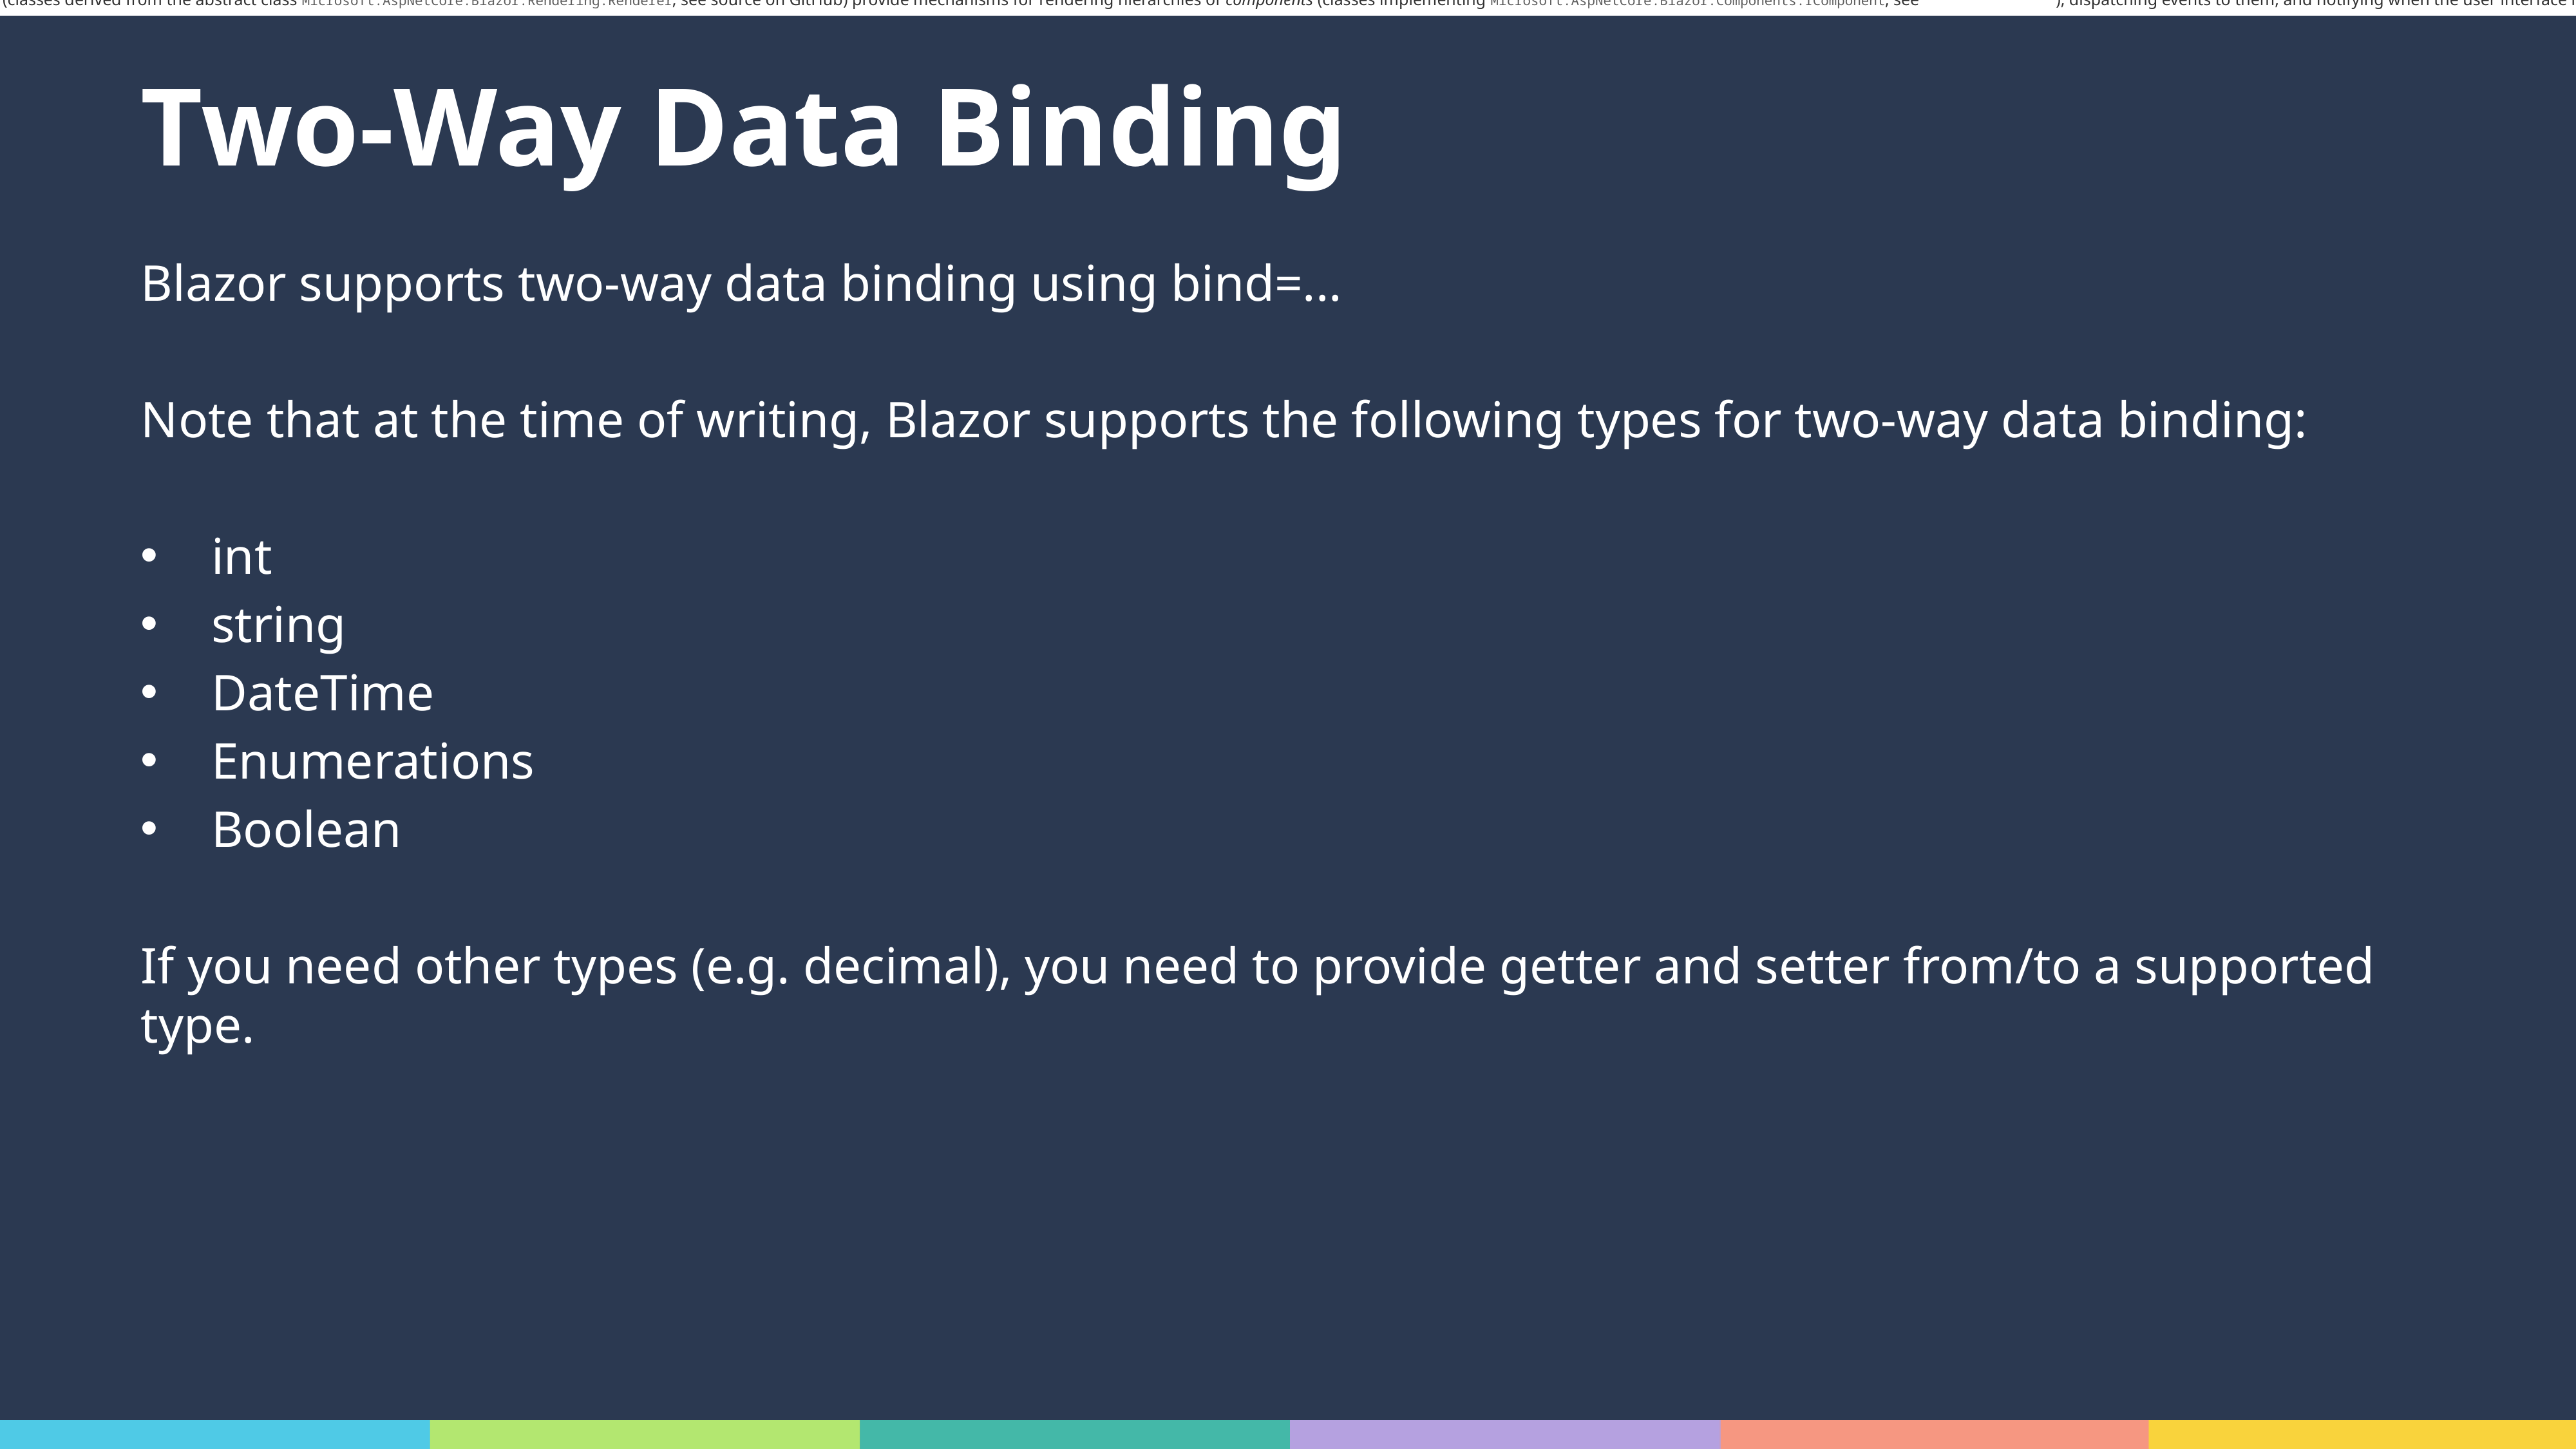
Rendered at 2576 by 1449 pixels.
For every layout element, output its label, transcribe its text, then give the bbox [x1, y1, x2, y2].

title Two-Way Data Binding [140, 16, 2190, 251]
picture [0, 1420, 2576, 1449]
list Blazor supports two-way data binding using bind=... Note that at the time of writing, Blazor supports the following types for two-way data binding: int string DateTime Enumerations Boolean If you need other types (e.g. decimal), you need to provide getter and setter from/to a supported type. [140, 251, 2405, 1074]
text_box Blazor, renderers (classes derived from the abstract class Microsoft.AspNetCore.Blazor.Rendering.Renderer, see source on GitHub) provide mechanisms for rendering hierarchies of components (classes implementing Microsoft.AspNetCore.Blazor.Components.IComponent, see source on GitHub), dispatching events to them, and notifying when the user interface is being updated. [0, 0, 2576, 16]
